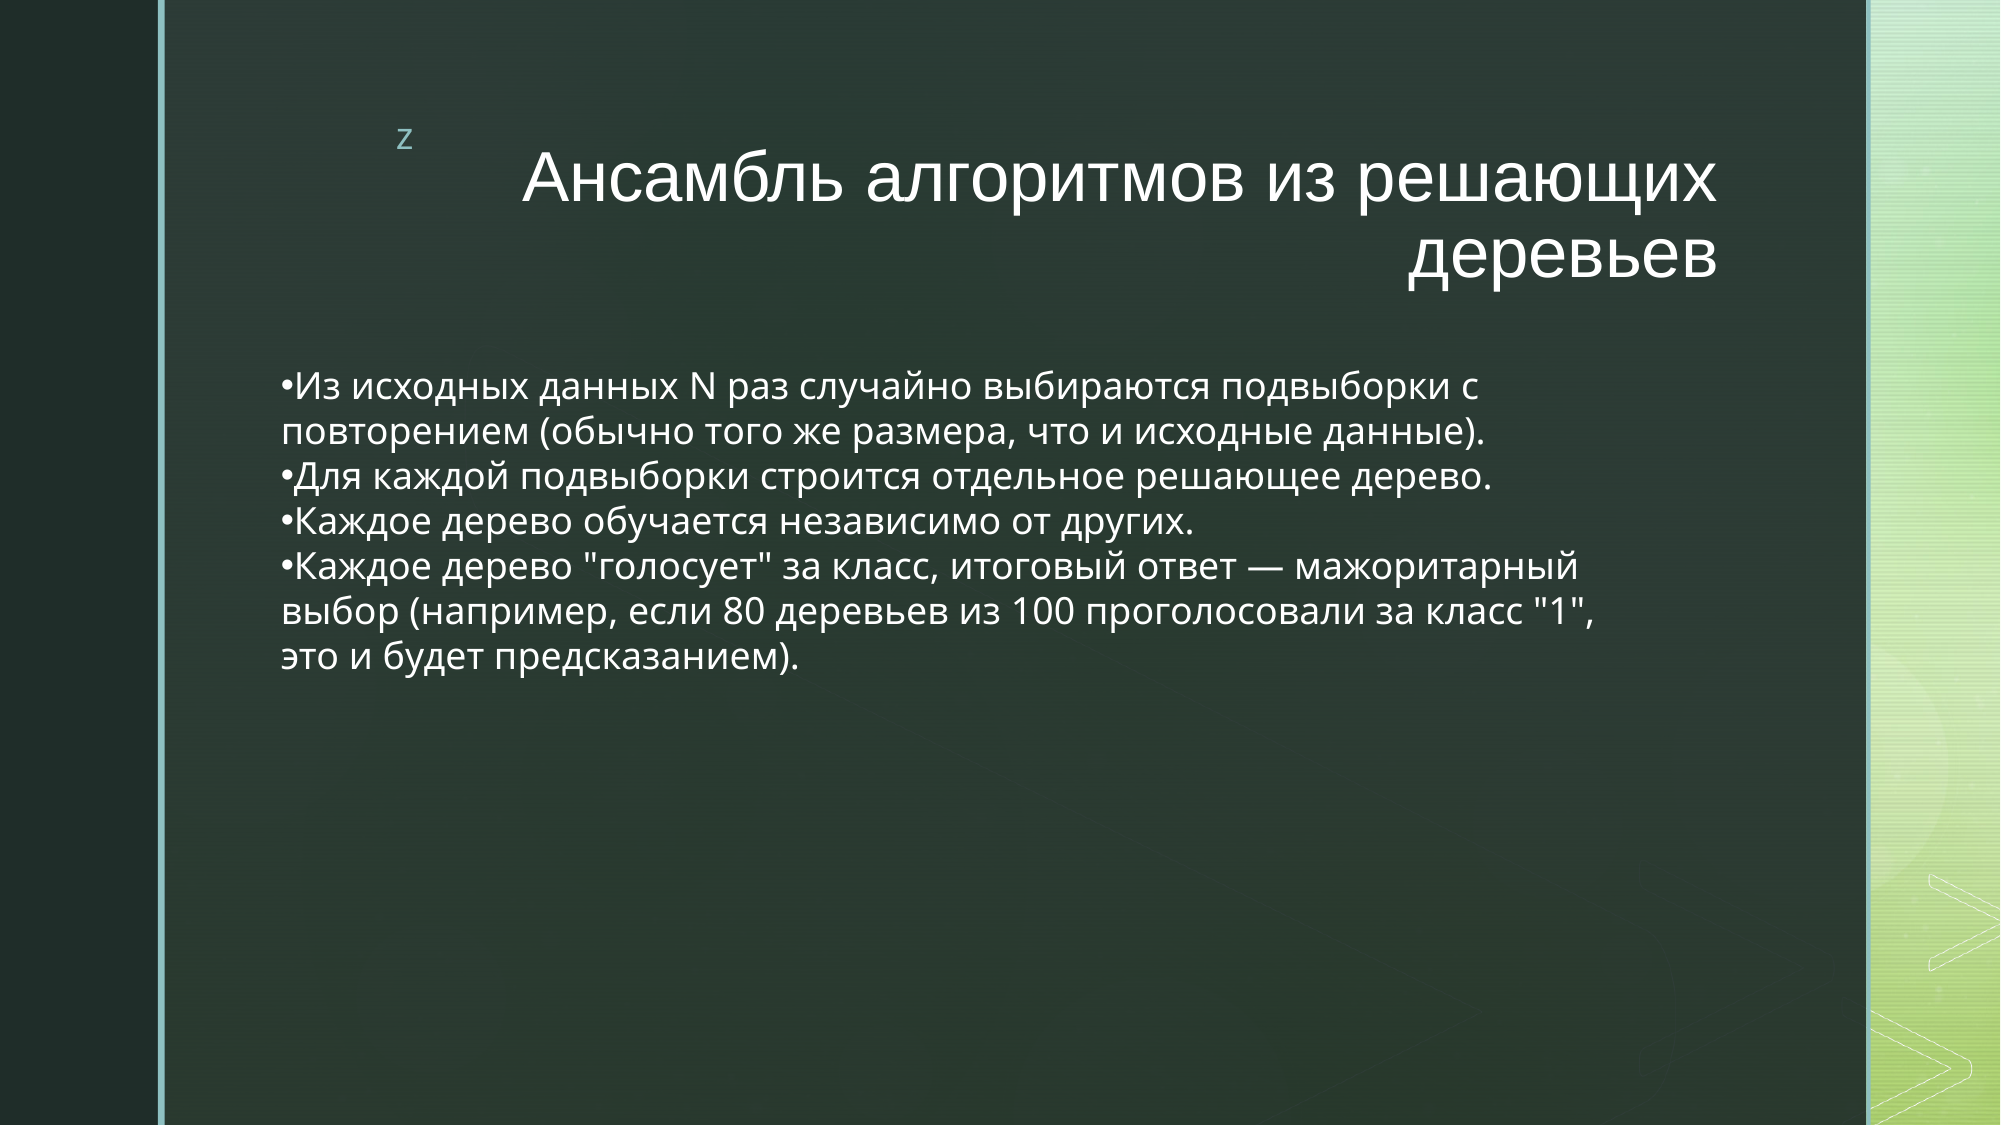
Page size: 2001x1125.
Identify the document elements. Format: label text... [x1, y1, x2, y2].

title Ансамбль алгоритмов из решающих деревьев [428, 132, 1734, 310]
picture [1871, 0, 2001, 1125]
text_box Из исходных данных N раз случайно выбираются подвыборки с повторением (обычно того же размера, что и исходные данные). Для каждой подвыборки строится отдельное решающее дерево. Каждое дерево обучается независимо от других. Каждое дерево "голосует" за класс, итоговый ответ — мажоритарный выбор (например, если 80 деревьев из 100 проголосовали за класс "1", это и будет предсказанием). [266, 309, 1640, 819]
